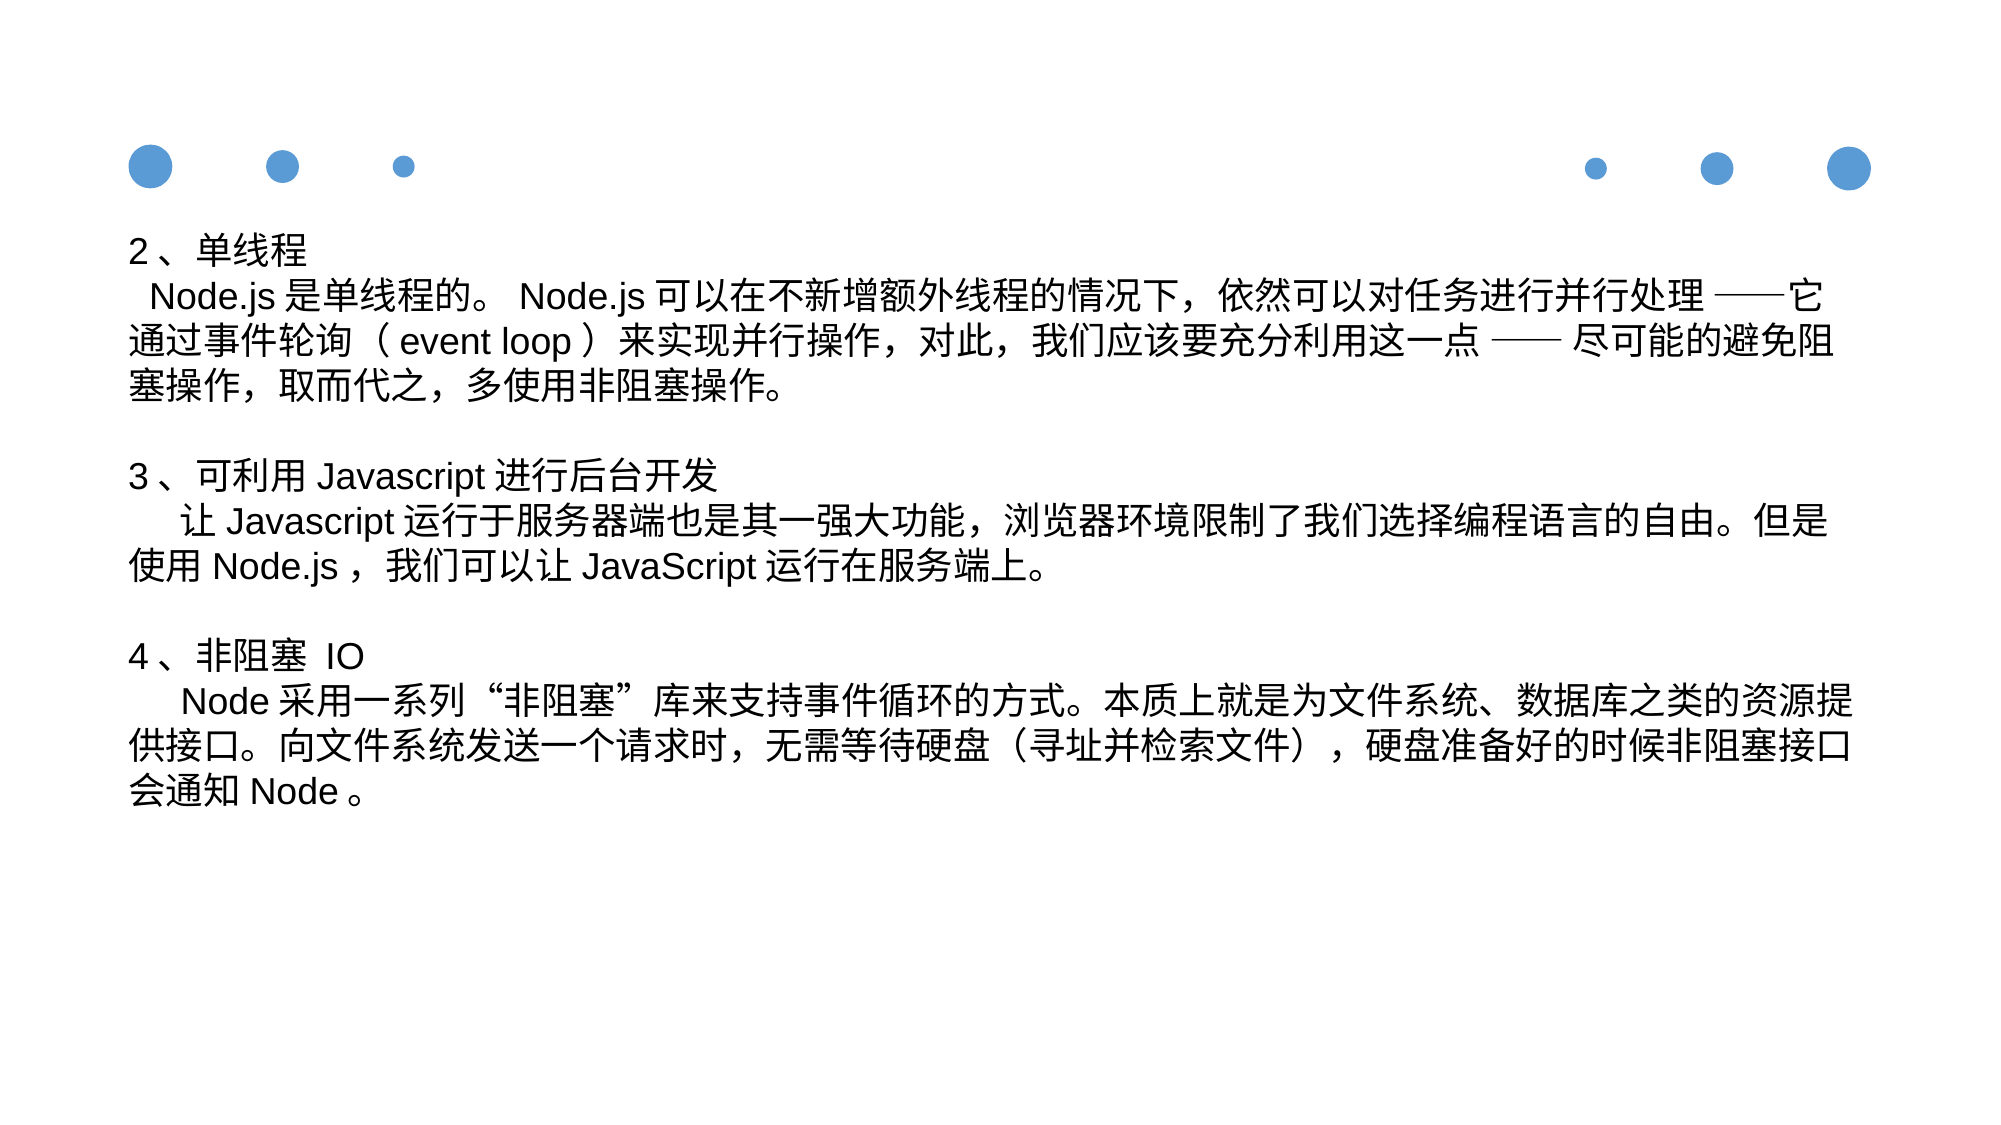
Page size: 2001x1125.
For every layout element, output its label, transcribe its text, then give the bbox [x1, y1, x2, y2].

text_box 2、单线程 Node.js是单线程的。Node.js可以在不新增额外线程的情况下，依然可以对任务进行并行处理 ——它通过事件轮询（event loop）来实现并行操作，对此，我们应该要充分利用这一点 —— 尽可能的避免阻塞操作，取而代之，多使用非阻塞操作。 3、可利用Javascript进行后台开发 让Javascript运行于服务器端也是其一强大功能，浏览器环境限制了我们选择编程语言的自由。但是使用Node.js，我们可以让JavaScript运行在服务端上。 4、非阻塞 IO Node采用一系列“非阻塞”库来支持事件循环的方式。本质上就是为文件系统、数据库之类的资源提供接口。向文件系统发送一个请求时，无需等待硬盘（寻址并检索文件），硬盘准备好的时候非阻塞接口会通知Node。 [113, 219, 1876, 865]
